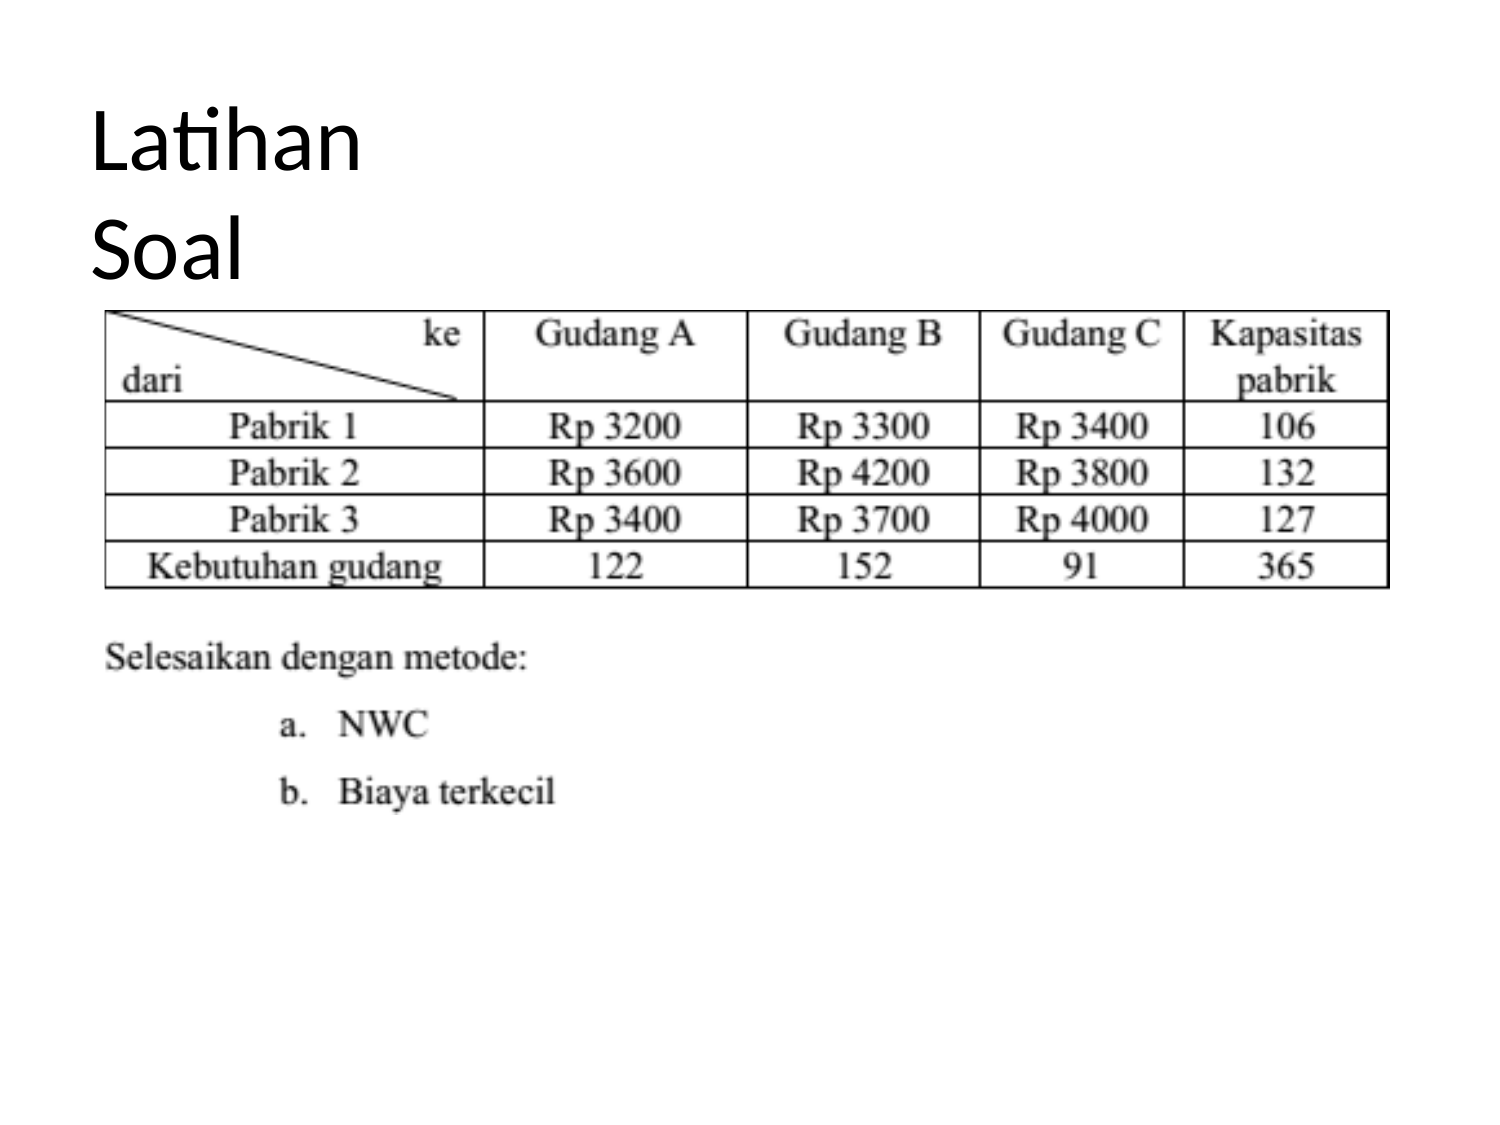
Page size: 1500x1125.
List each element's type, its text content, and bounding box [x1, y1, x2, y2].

title Latihan Soal [87, 76, 563, 299]
text_box [104, 310, 1390, 815]
